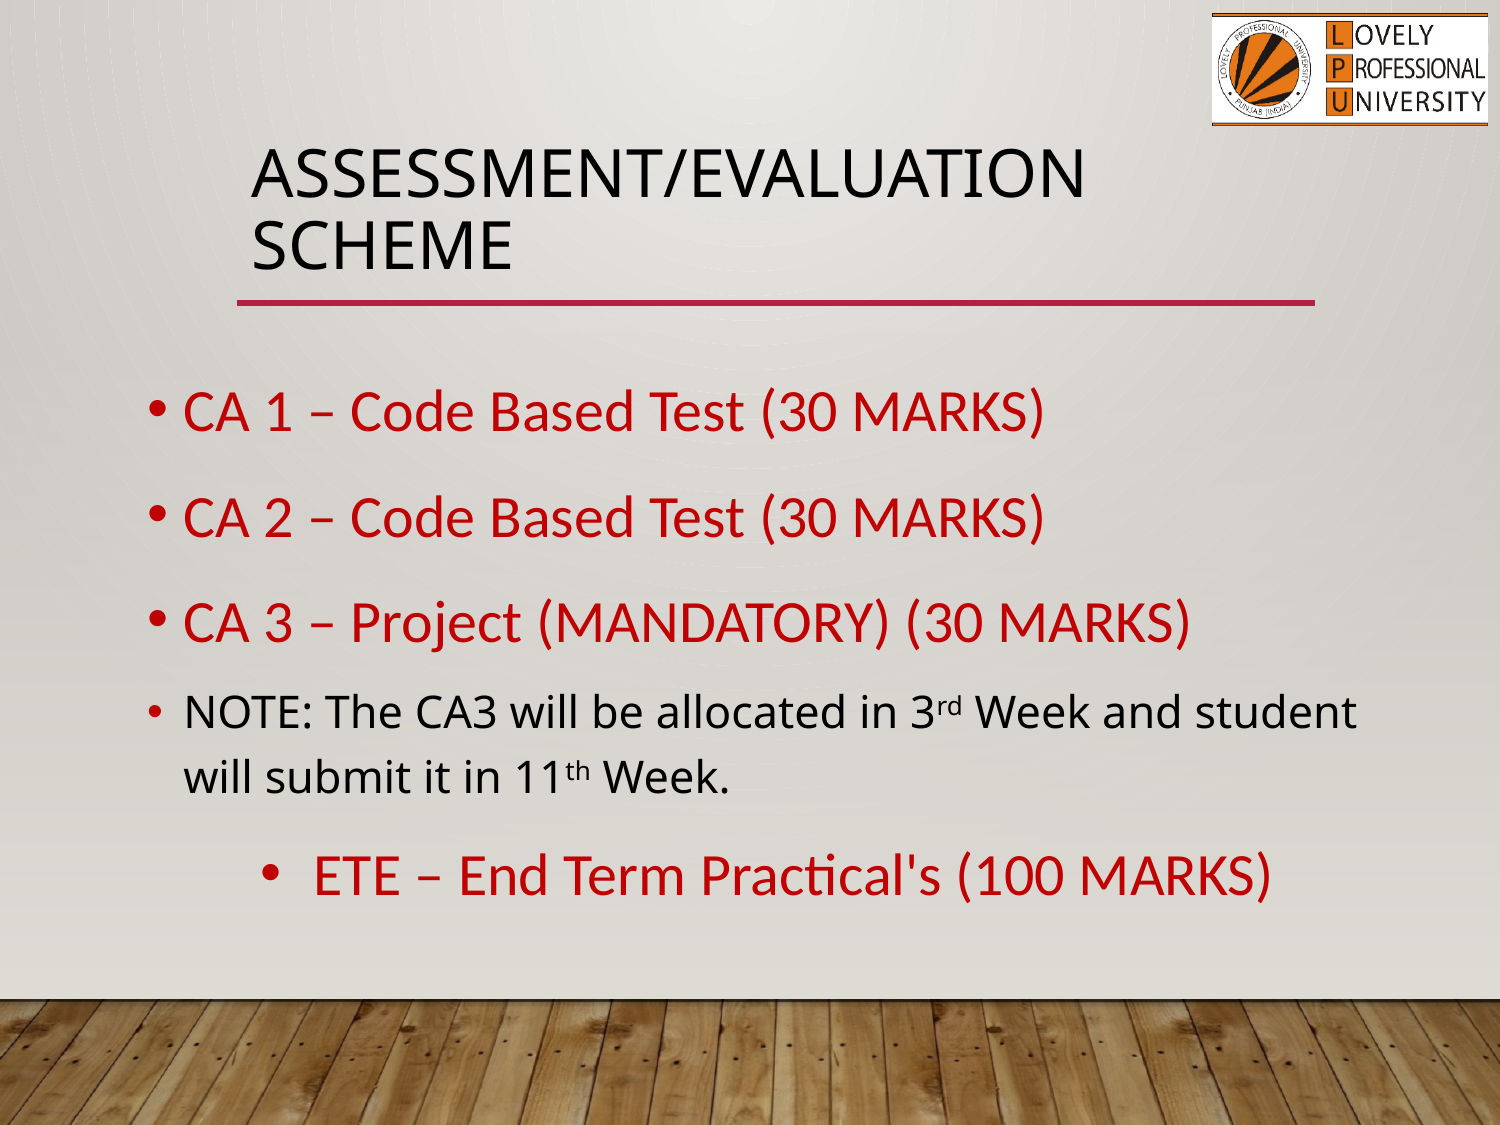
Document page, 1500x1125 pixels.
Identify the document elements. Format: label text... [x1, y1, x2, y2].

list CA 1 – Code Based Test (30 MARKS) CA 2 – Code Based Test (30 MARKS) CA 3 – Project (MANDATORY) (30 MARKS) NOTE: The CA3 will be allocated in 3rd Week and student will submit it in 11th Week. ETE – End Term Practical's (100 MARKS) [131, 349, 1420, 916]
title Assessment/Evaluation Scheme [236, 131, 1315, 305]
picture [0, 999, 1500, 1125]
picture [1212, 13, 1488, 126]
